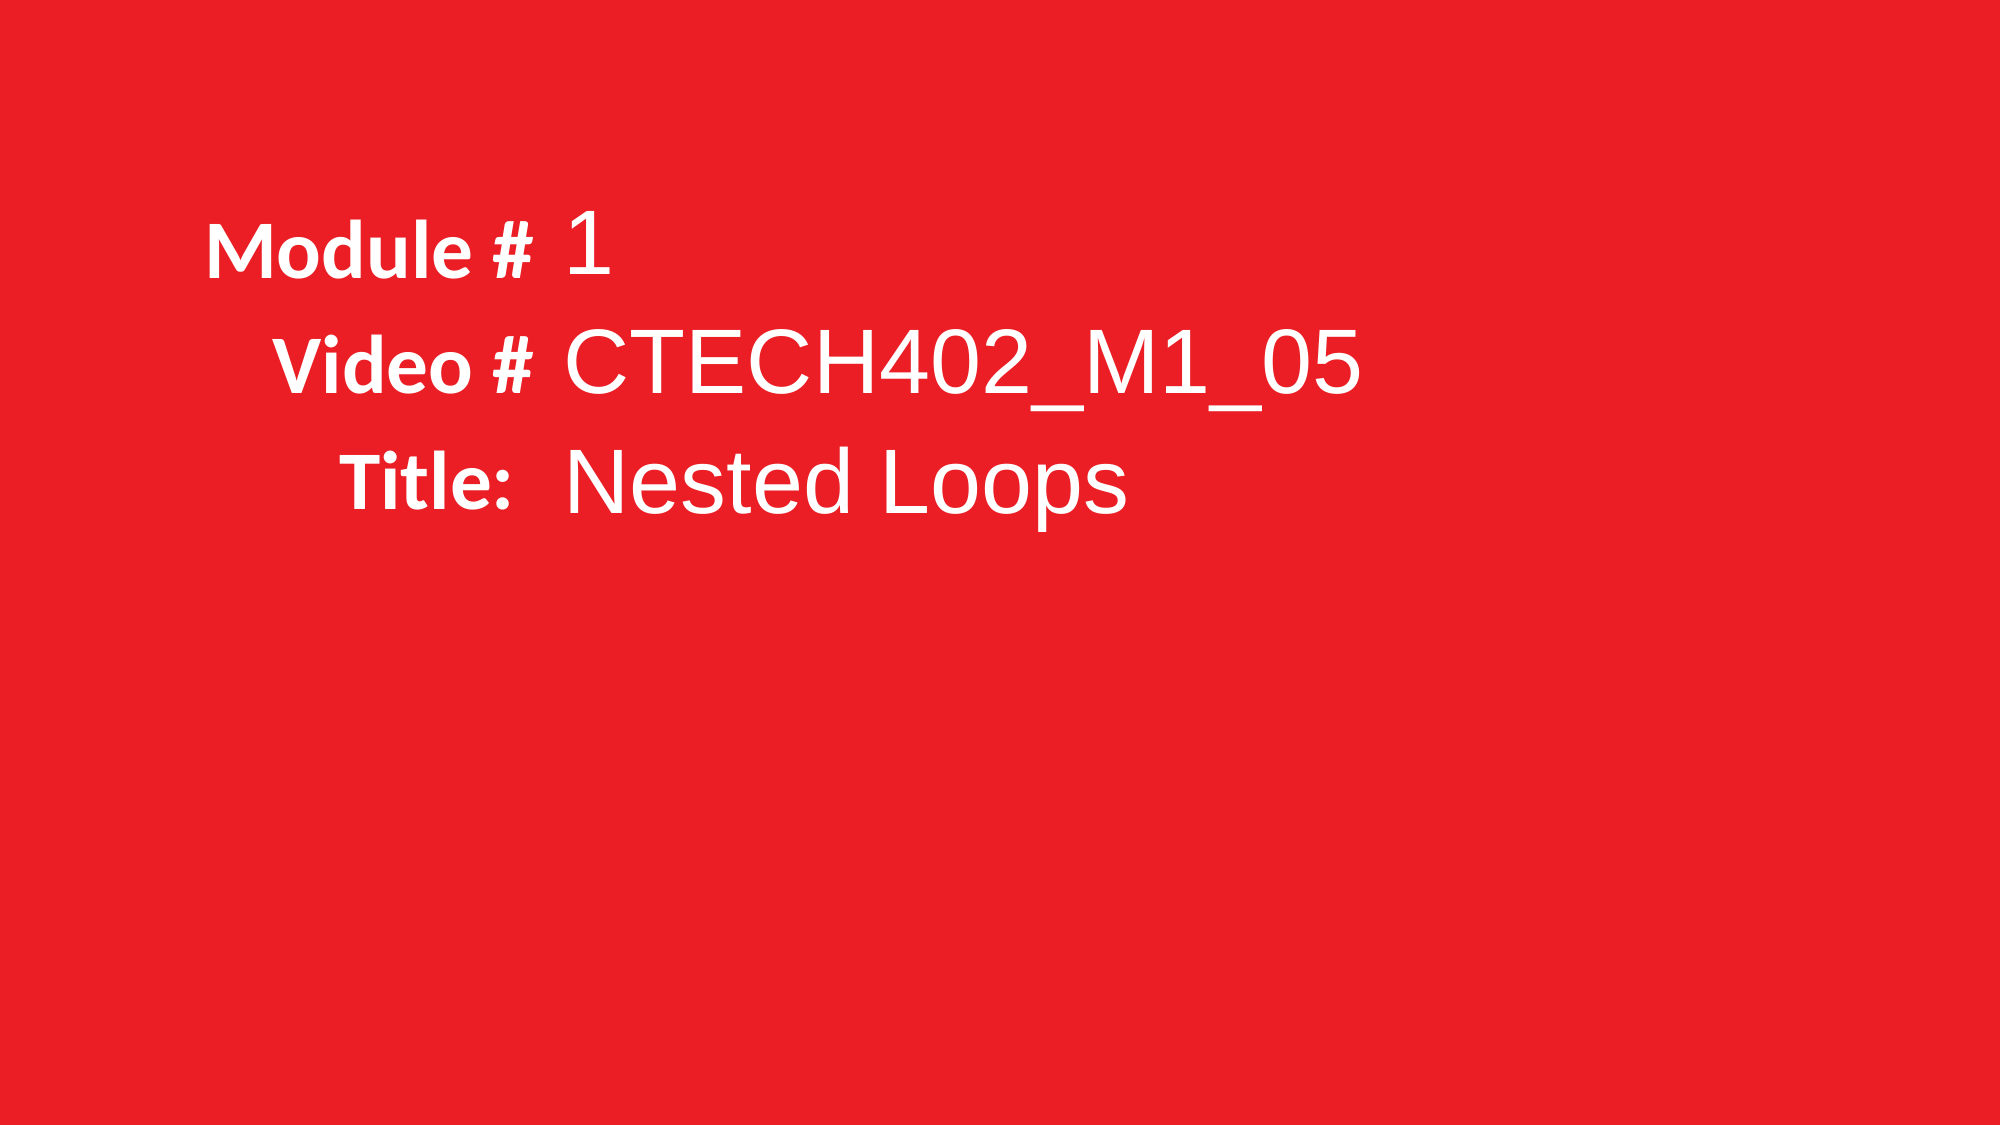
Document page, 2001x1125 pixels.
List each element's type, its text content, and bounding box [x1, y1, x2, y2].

list 1 CTECH402_M1_05 Nested Loops [548, 187, 1795, 545]
